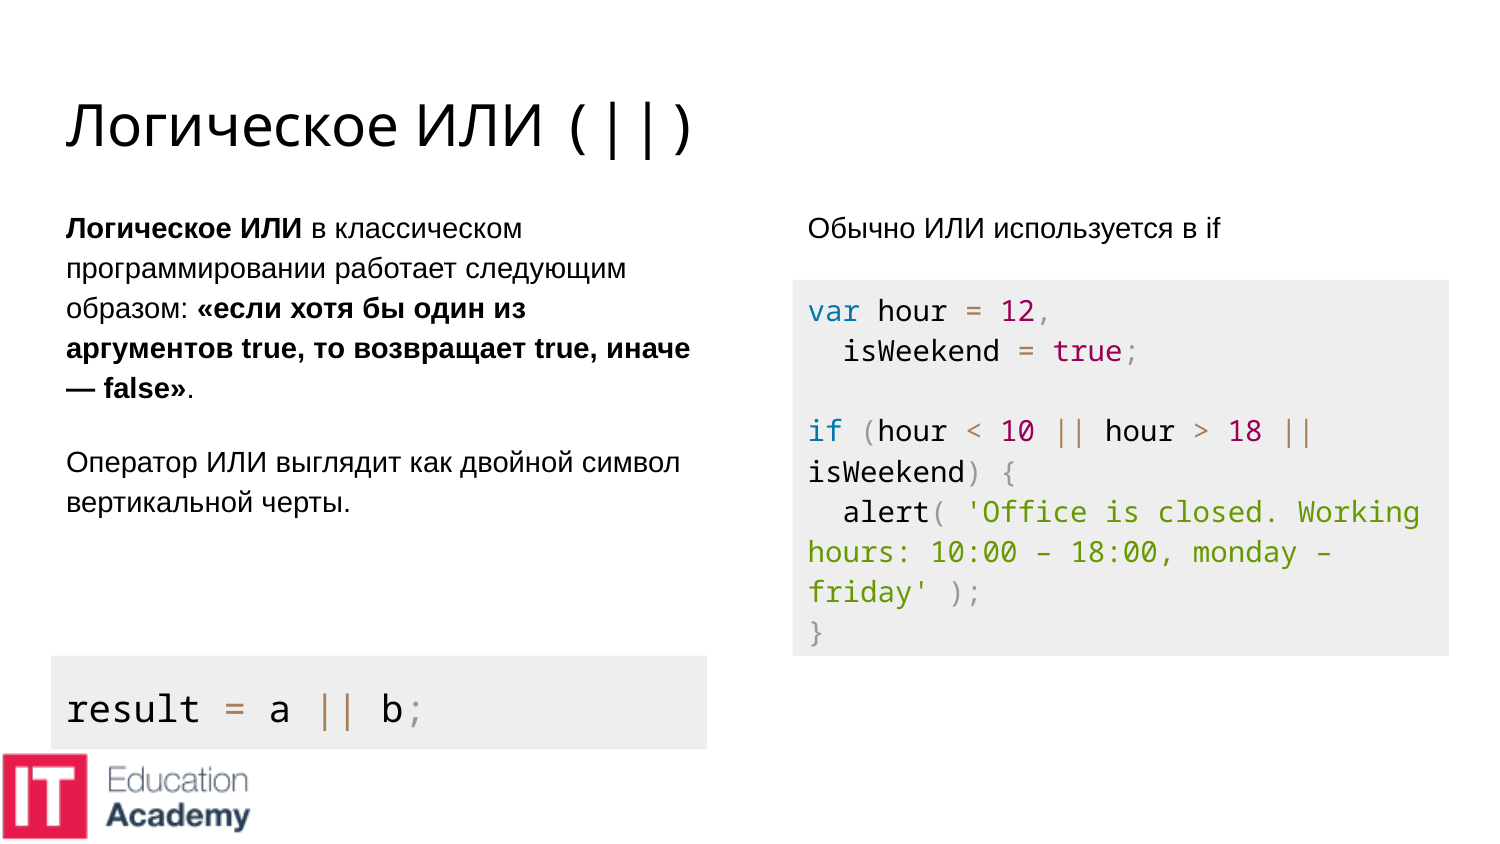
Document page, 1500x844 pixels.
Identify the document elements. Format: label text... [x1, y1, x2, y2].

list Обычно ИЛИ используется в if [792, 189, 1449, 258]
text_box result = a || b; [51, 655, 708, 750]
picture [0, 752, 255, 842]
list Логическое ИЛИ в классическом программировании работает следующим образом: «если хотя бы один из аргументов true, то возвращает true, иначе — false». Оператор ИЛИ выглядит как двойной символ вертикальной черты. [51, 189, 708, 531]
title Логическое ИЛИ (||) [51, 72, 1449, 167]
text_box var hour = 12, isWeekend = true; if (hour < 10 || hour > 18 || isWeekend) { alert( 'Office is closed. Working hours: 10:00 – 18:00, monday – friday' ); } [792, 279, 1449, 656]
